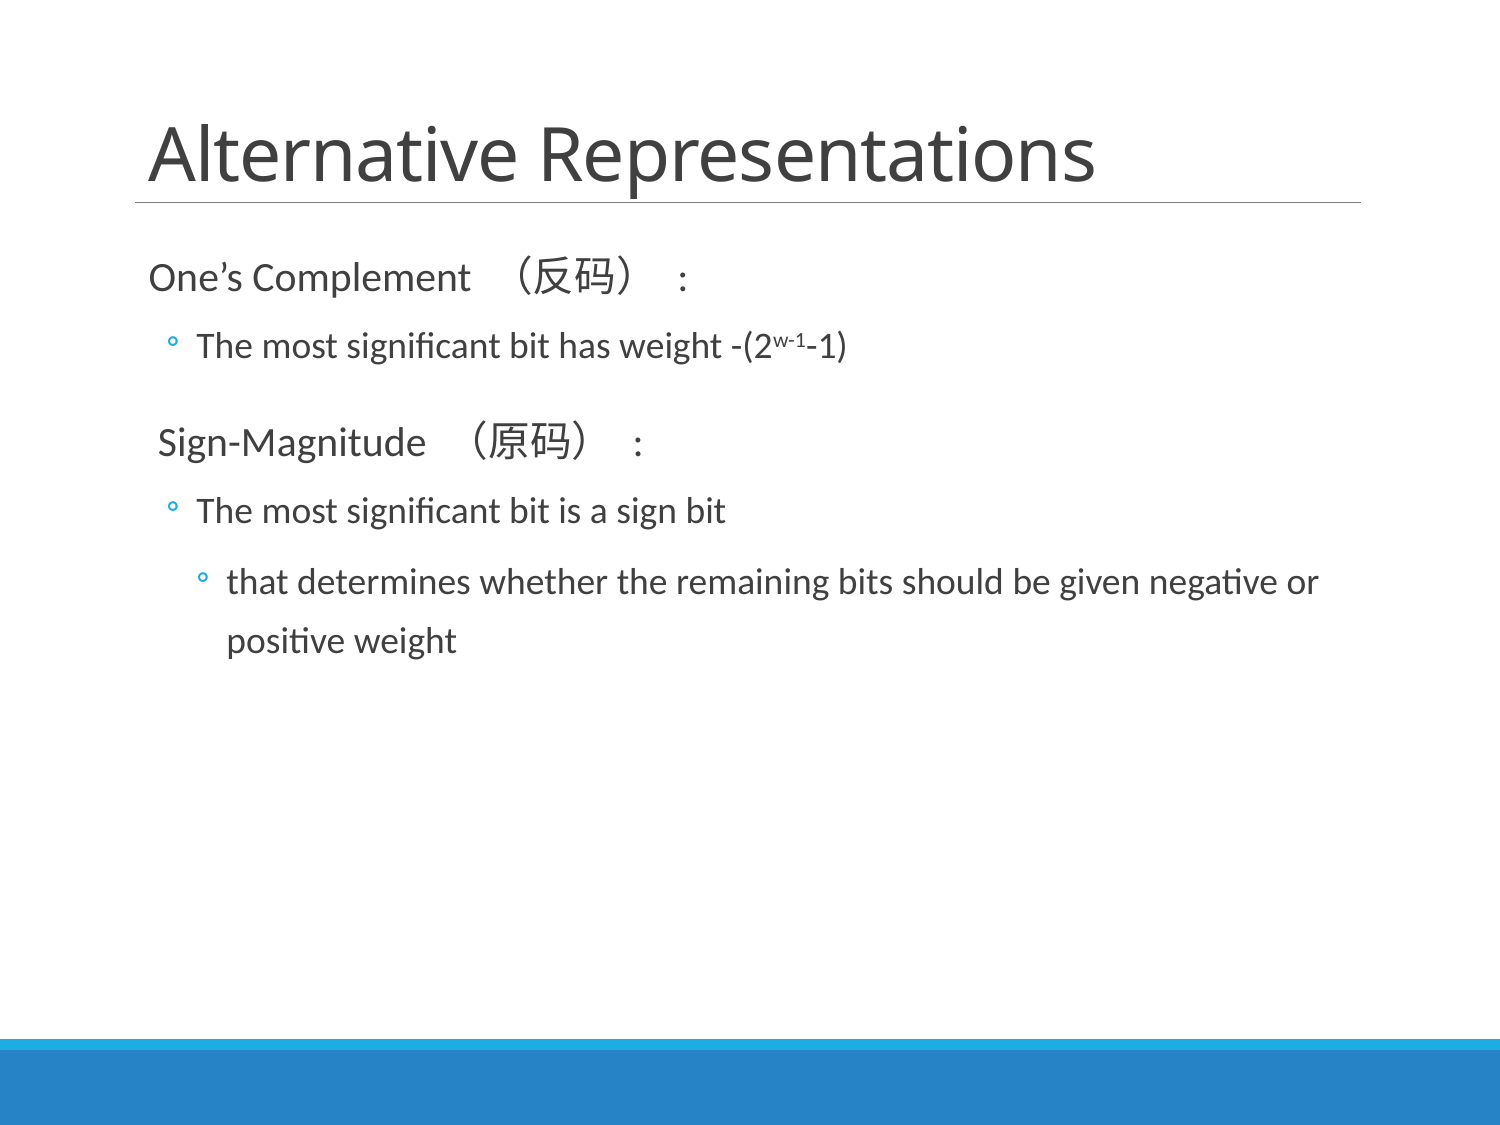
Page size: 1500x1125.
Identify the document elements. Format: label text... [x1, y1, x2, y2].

title Alternative Representations [133, 41, 1500, 204]
list One’s Complement （反码） : The most significant bit has weight -(2w-1-1) Sign-Magnitude （原码） : The most significant bit is a sign bit that determines whether the remaining bits should be given negative or positive weight [133, 226, 1434, 722]
